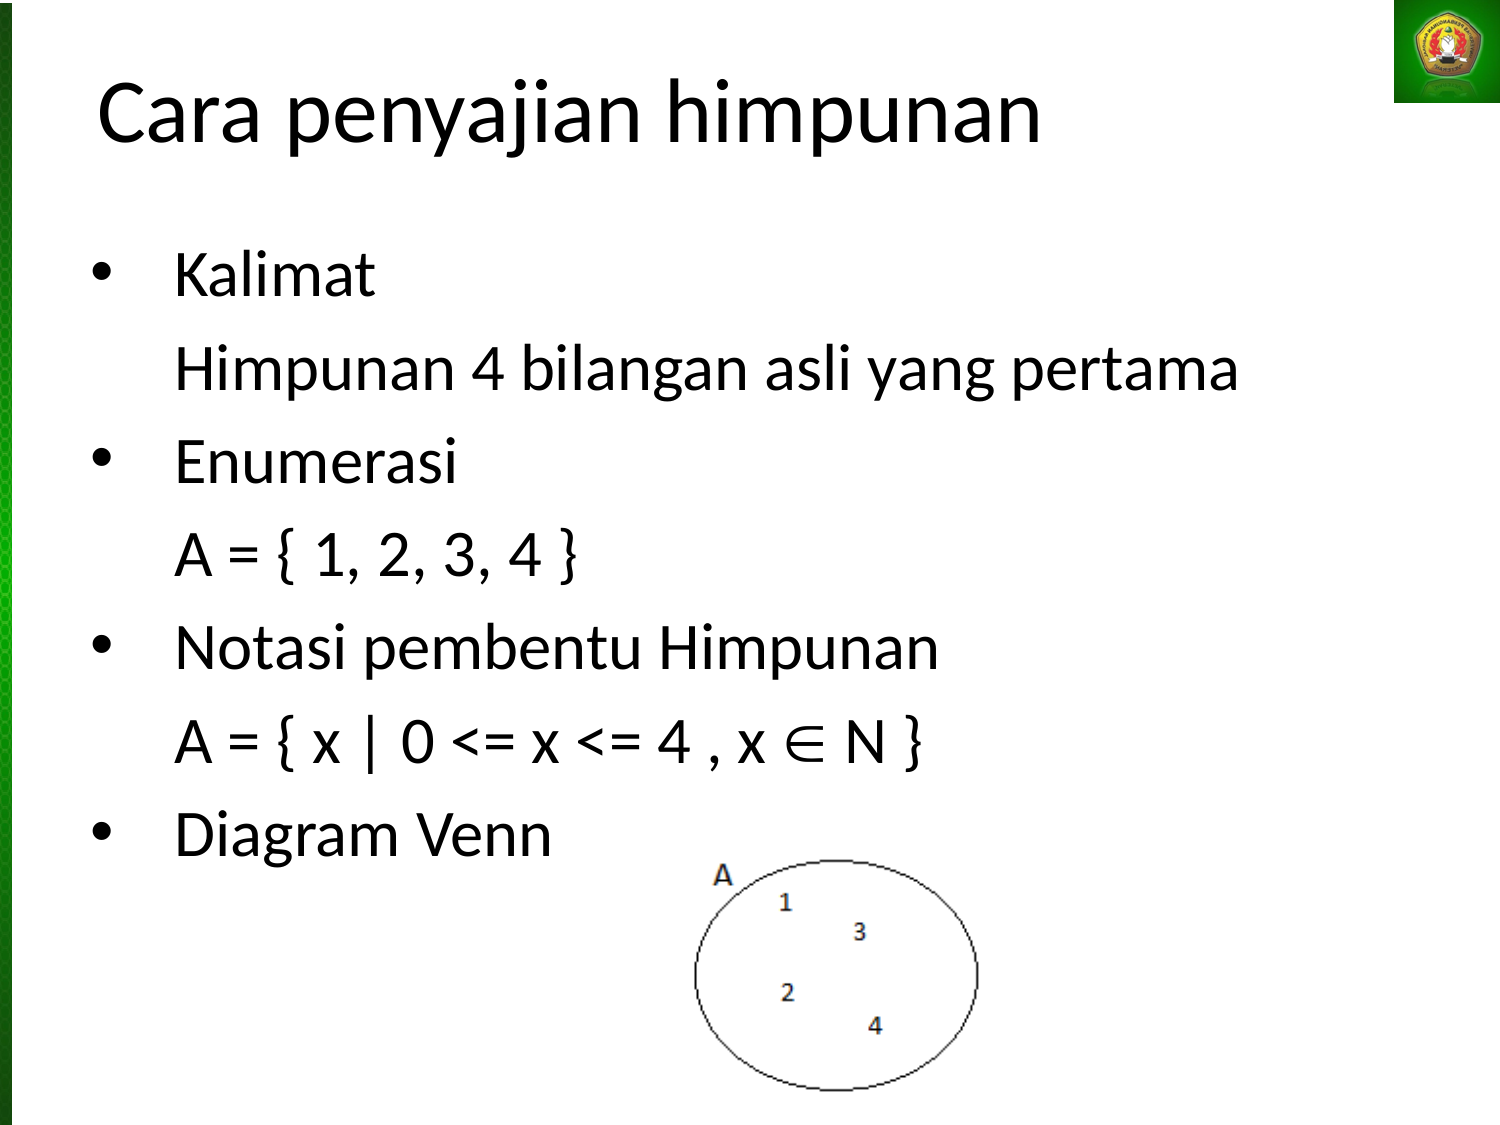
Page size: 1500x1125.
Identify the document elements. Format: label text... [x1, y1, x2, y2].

picture [609, 831, 1098, 1125]
picture [1394, 0, 1500, 103]
list Kalimat Himpunan 4 bilangan asli yang pertama Enumerasi A = { 1, 2, 3, 4 } Notasi pembentu Himpunan A = { x | 0 <= x <= 4 , x  N } Diagram Venn [75, 222, 1425, 1005]
picture [0, 3, 12, 1125]
title Cara penyajian himpunan [82, 11, 1432, 200]
